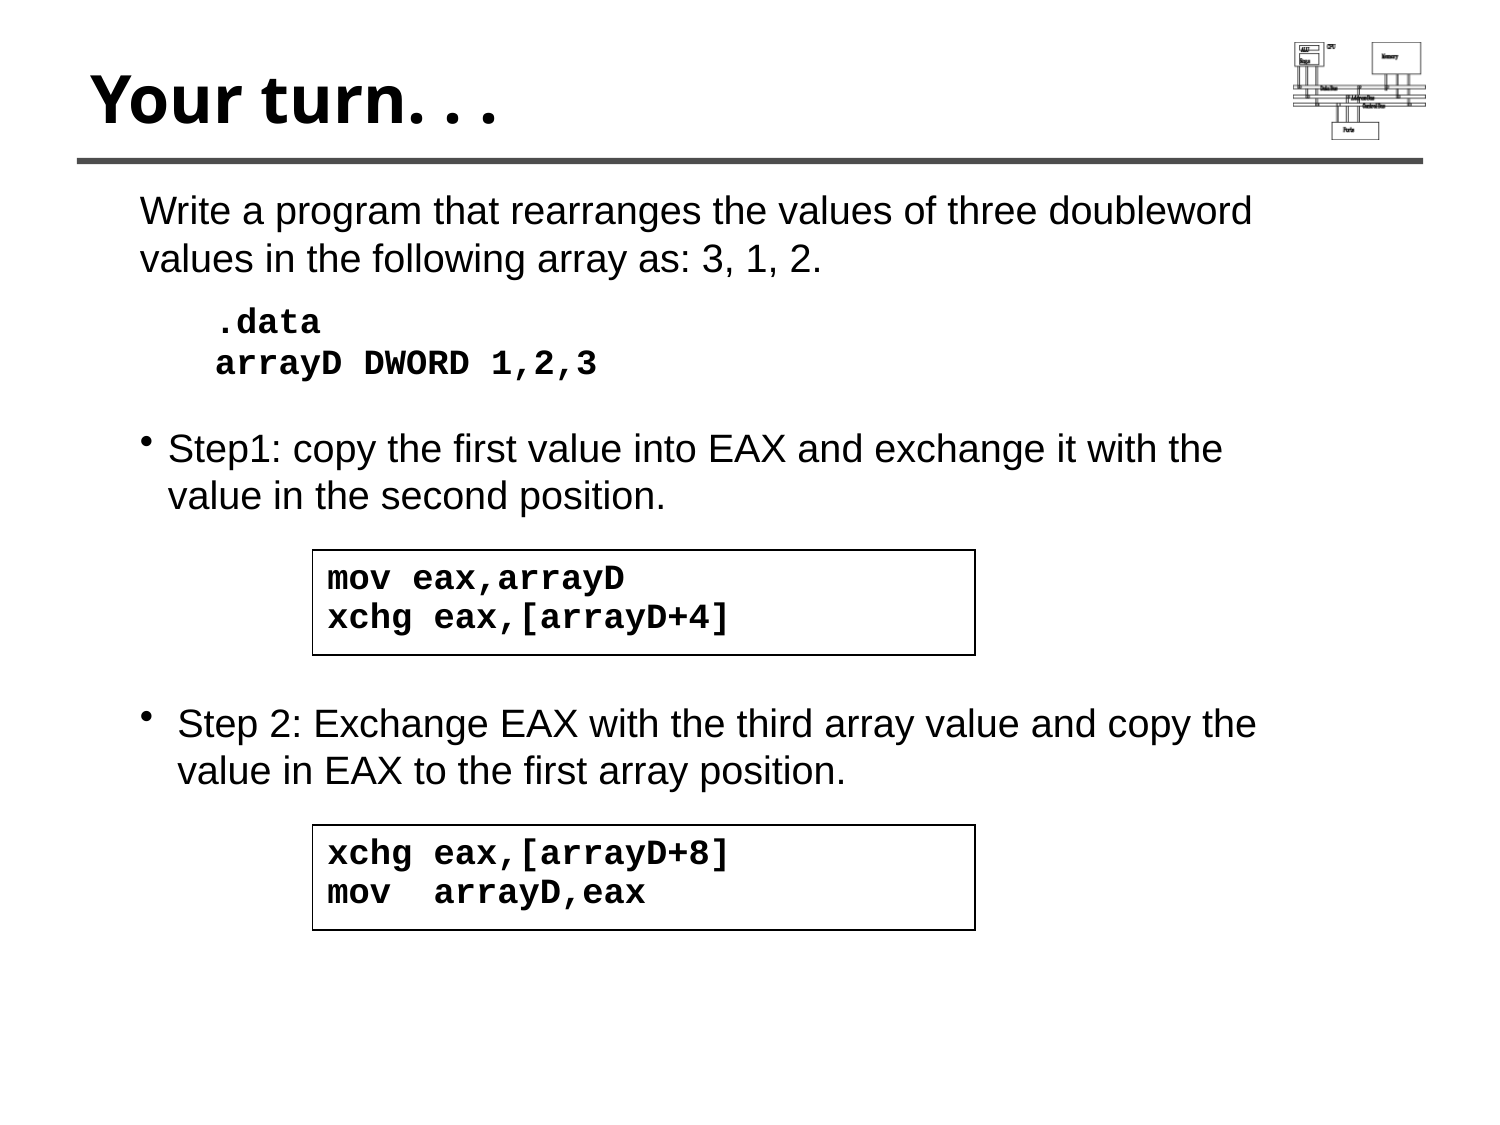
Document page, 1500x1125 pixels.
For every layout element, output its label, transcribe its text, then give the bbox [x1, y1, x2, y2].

text_box Step1: copy the first value into EAX and exchange it with the value in the second position. [124, 399, 1325, 540]
title Your turn. . . [74, 44, 1426, 150]
text_box Write a program that rearranges the values of three doubleword values in the following array as: 3, 1, 2. .data arrayD DWORD 1,2,3 [124, 162, 1388, 402]
text_box mov eax,arrayD xchg eax,[arrayD+4] [312, 549, 975, 656]
text_box xchg eax,[arrayD+8] mov arrayD,eax [312, 824, 975, 931]
text_box Step 2: Exchange EAX with the third array value and copy the value in EAX to the first array position. [125, 674, 1375, 863]
picture [1293, 42, 1430, 140]
